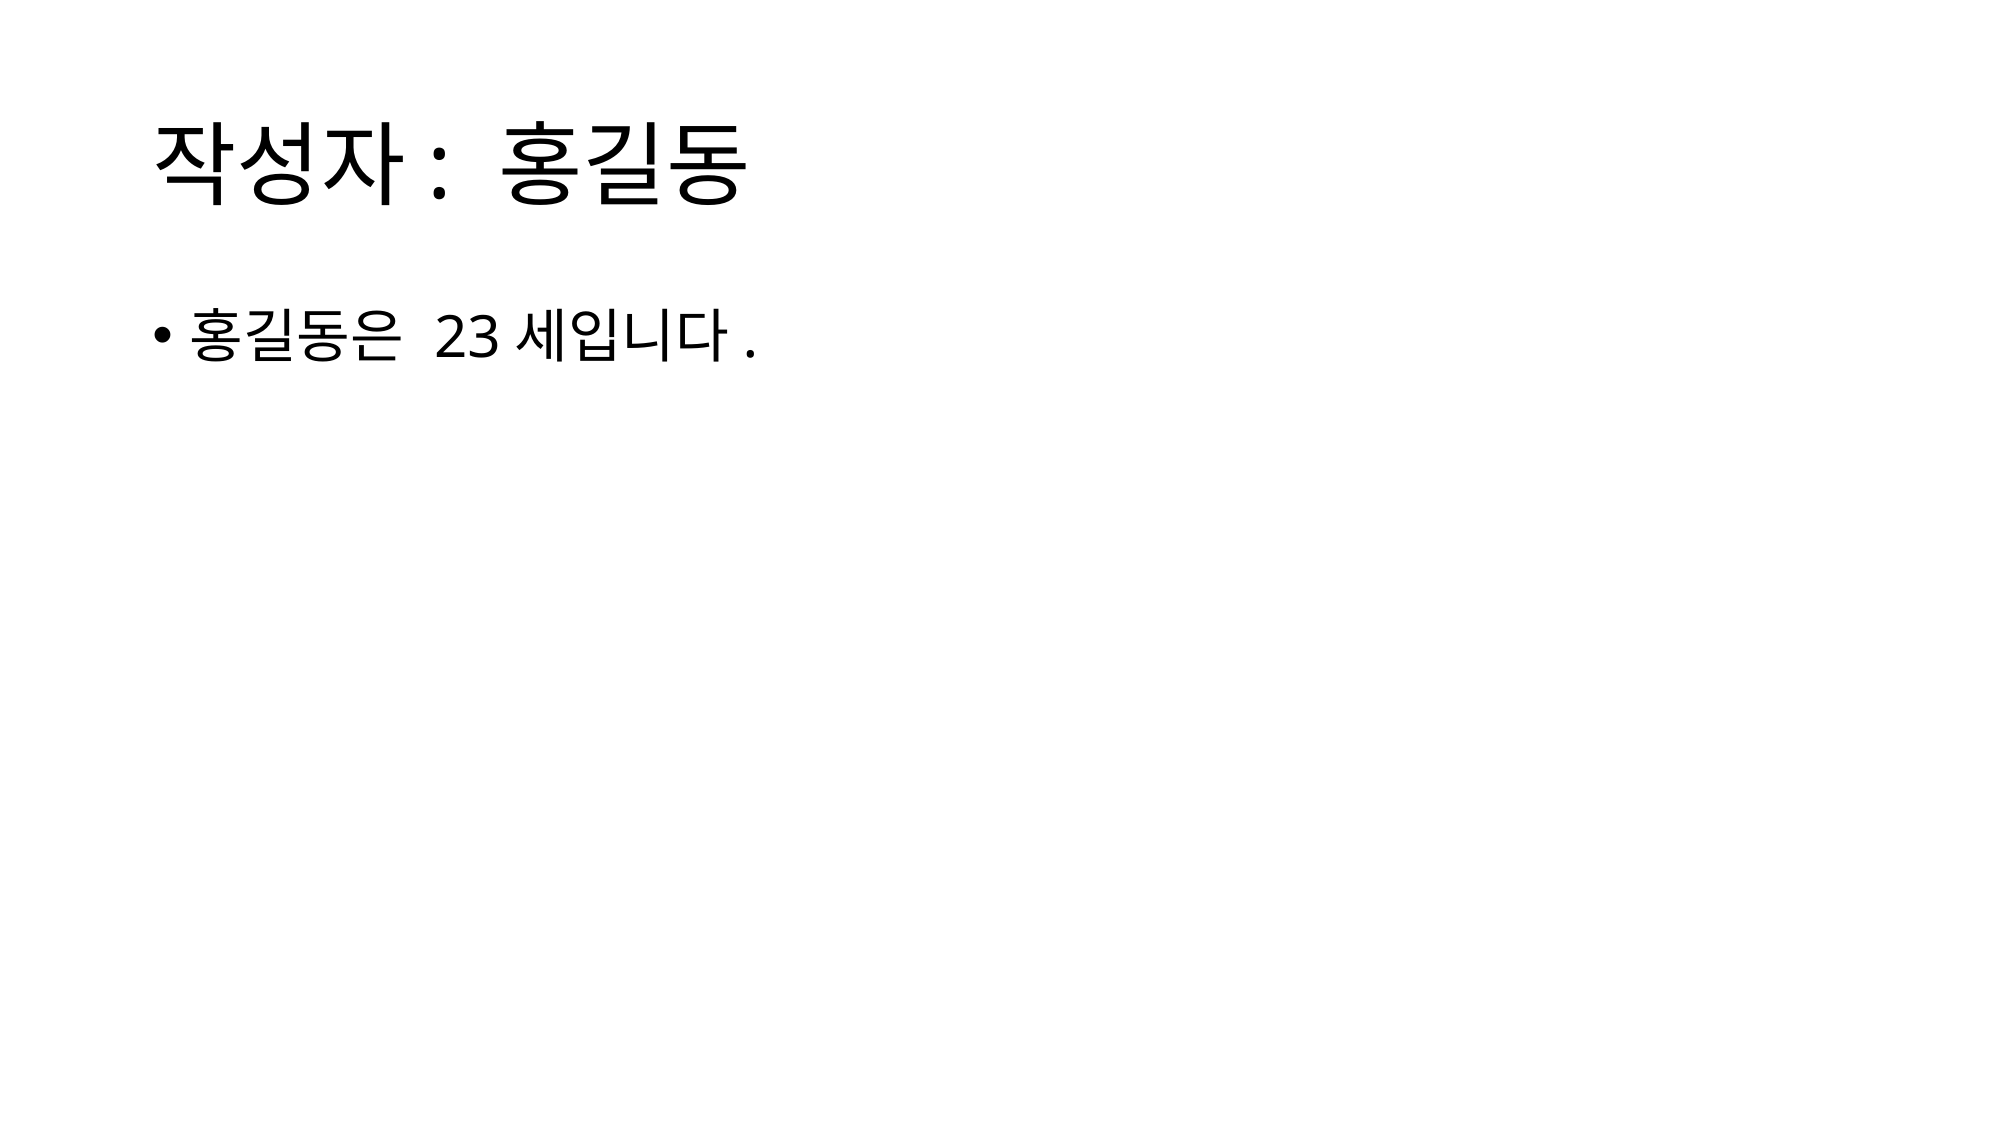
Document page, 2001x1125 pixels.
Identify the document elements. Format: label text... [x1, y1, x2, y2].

title 작성자: 홍길동 [137, 59, 1863, 278]
list 홍길동은 23세입니다. [137, 299, 1863, 1014]
